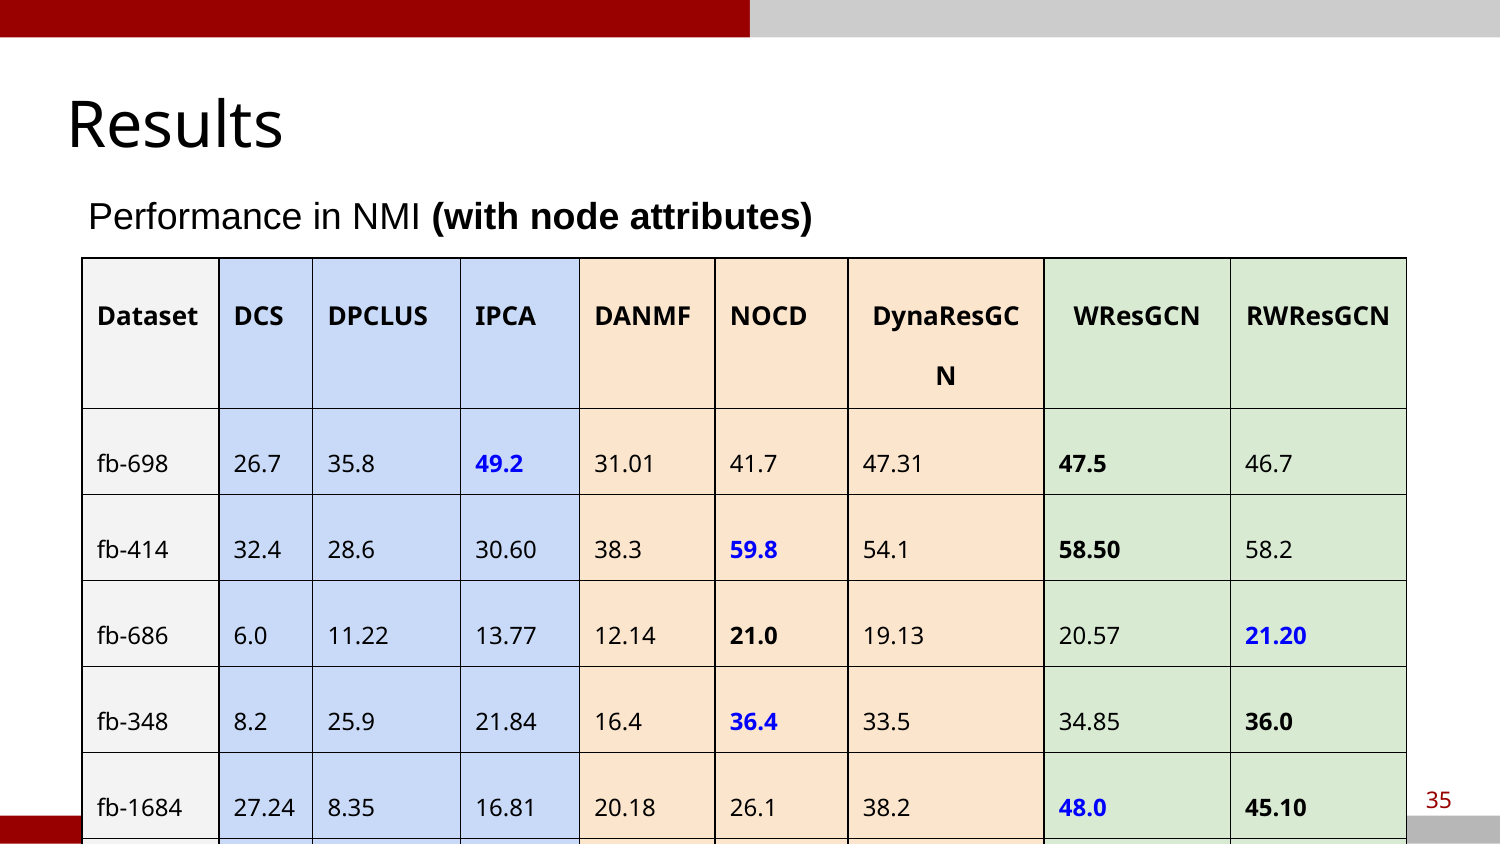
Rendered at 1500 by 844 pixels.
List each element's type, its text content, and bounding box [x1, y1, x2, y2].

table_cell 58.50 [1045, 495, 1230, 580]
table_cell 38.9 [1045, 839, 1230, 844]
table_cell 19.13 [849, 581, 1043, 666]
table_cell 45.10 [1231, 753, 1406, 838]
table_cell 21.0 [716, 581, 847, 666]
table_cell 59.8 [716, 495, 847, 580]
table_cell 47.5 [1045, 409, 1230, 494]
table_cell 46.7 [1231, 409, 1406, 494]
table_header DPCLUS [313, 259, 460, 408]
table_cell fb-414 [83, 495, 218, 580]
table_cell 49.2 [461, 409, 579, 494]
table_cell 35.8 [313, 409, 460, 494]
table_cell 35.6 [716, 839, 847, 844]
table_cell fb-1684 [83, 753, 218, 838]
text_box Performance in NMI (with node attributes) [73, 177, 1385, 250]
table_cell 54.1 [849, 495, 1043, 580]
table_header RWResGCN [1231, 259, 1406, 408]
table_header IPCA [461, 259, 579, 408]
table_cell 28.6 [313, 495, 460, 580]
table_cell 20.57 [1045, 581, 1230, 666]
table_cell 19.3 [313, 839, 460, 844]
table_cell 32.4 [220, 495, 312, 580]
table_cell 41.7 [716, 409, 847, 494]
table_header DANMF [580, 259, 714, 408]
table_cell 12.14 [580, 581, 714, 666]
table_cell 21.84 [461, 667, 579, 752]
table_header NOCD [716, 259, 847, 408]
table_cell 8.35 [313, 753, 460, 838]
table_cell 11.22 [313, 581, 460, 666]
table_cell 20.18 [580, 753, 714, 838]
slide_number ‹#› [1394, 769, 1484, 834]
table_cell 36.0 [1231, 667, 1406, 752]
table_cell fb-698 [83, 409, 218, 494]
table_cell 26.71 [461, 839, 579, 844]
table_cell 40.0 [1231, 839, 1406, 844]
table_cell 38.3 [580, 495, 714, 580]
table_cell 6.0 [220, 581, 312, 666]
table_cell 8.9 [220, 839, 312, 844]
table_cell 36.4 [716, 667, 847, 752]
table_cell 21.20 [1231, 581, 1406, 666]
table_cell 47.31 [849, 409, 1043, 494]
table_cell 38.40 [849, 839, 1043, 844]
table_cell 21.2 [580, 839, 714, 844]
table_cell 34.85 [1045, 667, 1230, 752]
table_cell 8.2 [220, 667, 312, 752]
table_cell 58.2 [1231, 495, 1406, 580]
table_cell 16.81 [461, 753, 579, 838]
table_header DCS [220, 259, 312, 408]
table_cell 16.4 [580, 667, 714, 752]
table_cell 48.0 [1045, 753, 1230, 838]
table_cell 38.2 [849, 753, 1043, 838]
table_cell 30.60 [461, 495, 579, 580]
table_cell 26.1 [716, 753, 847, 838]
table_header Dataset [83, 259, 218, 408]
table_cell fb-686 [83, 581, 218, 666]
table_cell 13.77 [461, 581, 579, 666]
table_cell 33.5 [849, 667, 1043, 752]
table_cell fb-1912 [83, 839, 218, 844]
table_cell 26.7 [220, 409, 312, 494]
table_header DynaResGCN [849, 259, 1043, 408]
table_cell 25.9 [313, 667, 460, 752]
table_header WResGCN [1045, 259, 1230, 408]
table_cell 31.01 [580, 409, 714, 494]
title Results [51, 72, 1449, 176]
table_cell 27.24 [220, 753, 312, 838]
table_cell fb-348 [83, 667, 218, 752]
